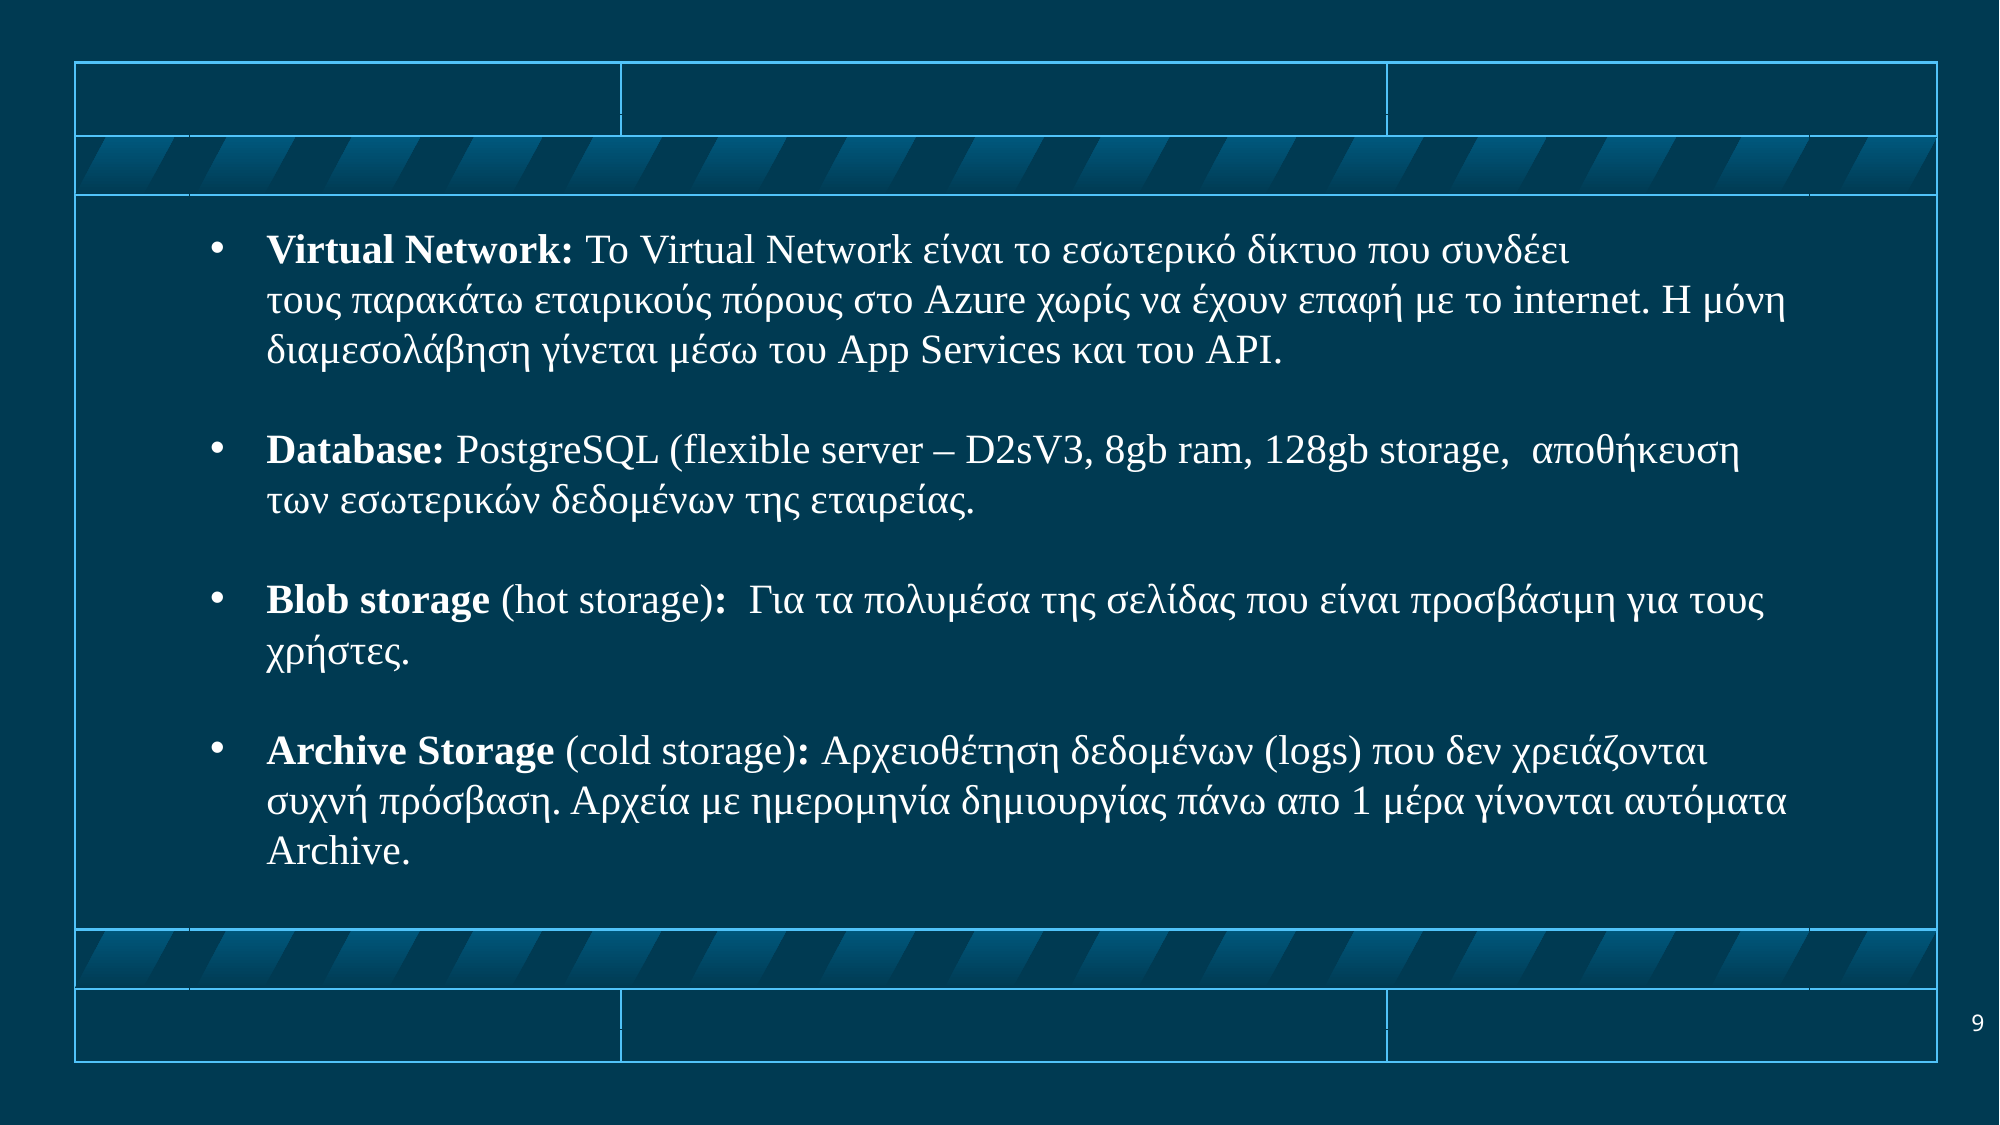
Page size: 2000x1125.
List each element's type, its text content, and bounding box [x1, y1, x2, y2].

slide_number 9 [1862, 1001, 2000, 1047]
text_box Virtual Network: Το Virtual Network είναι το εσωτερικό δίκτυο που συνδέει τους παρακάτω εταιρικούς πόρους στο Azure χωρίς να έχουν επαφή με το internet. H μόνη διαμεσολάβηση γίνεται μέσω του App Services και του API. Database: PostgreSQL (flexible server – D2sV3, 8gb ram, 128gb storage, αποθήκευση των εσωτερικών δεδομένων της εταιρείας. Blob storage (hot storage): Για τα πολυμέσα της σελίδας που είναι προσβάσιμη για τους χρήστες. Archive Storage (cold storage): Αρχειοθέτηση δεδομένων (logs) που δεν χρειάζονται συχνή πρόσβαση. Αρχεία με ημερομηνία δημιουργίας πάνω απο 1 μέρα γίνονται αυτόματα Archive. [189, 114, 1810, 1030]
